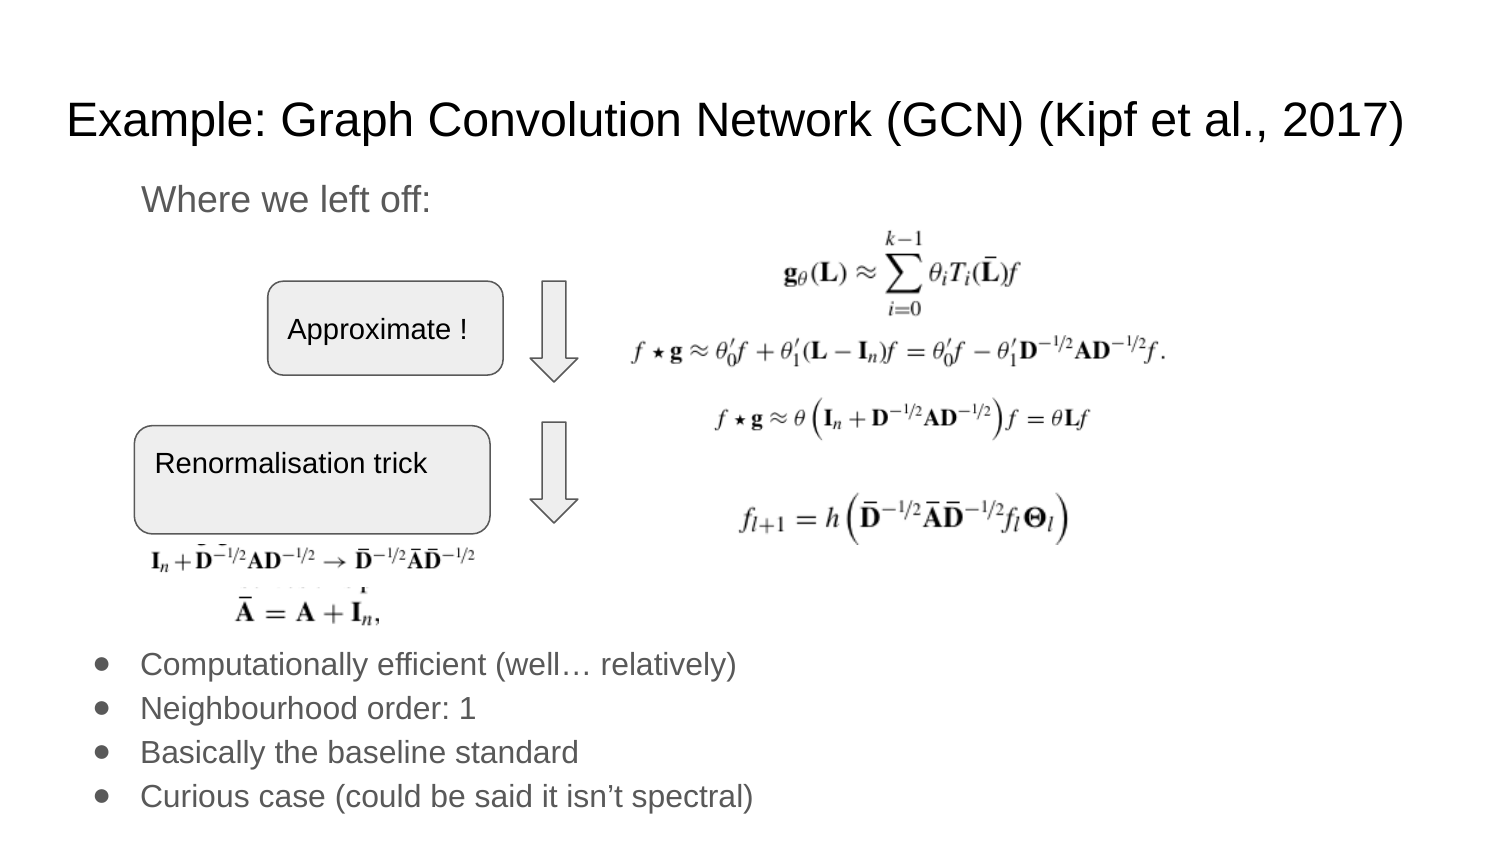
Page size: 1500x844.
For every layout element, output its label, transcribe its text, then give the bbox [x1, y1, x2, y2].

picture [702, 394, 1093, 452]
picture [149, 544, 475, 577]
list Computationally efficient (well… relatively) Neighbourhood order: 1 Basically the baseline standard Curious case (could be said it isn’t spectral) [61, 623, 1459, 831]
picture [228, 586, 379, 634]
title Example: Graph Convolution Network (GCN) (Kipf et al., 2017) [51, 72, 1449, 152]
picture [719, 490, 1076, 545]
text_box Approximate ! [267, 281, 504, 376]
picture [623, 221, 1171, 383]
text_box Renormalisation trick [134, 425, 491, 534]
text_box [530, 281, 578, 382]
list Where we left off: [51, 152, 1449, 640]
text_box [530, 422, 578, 523]
